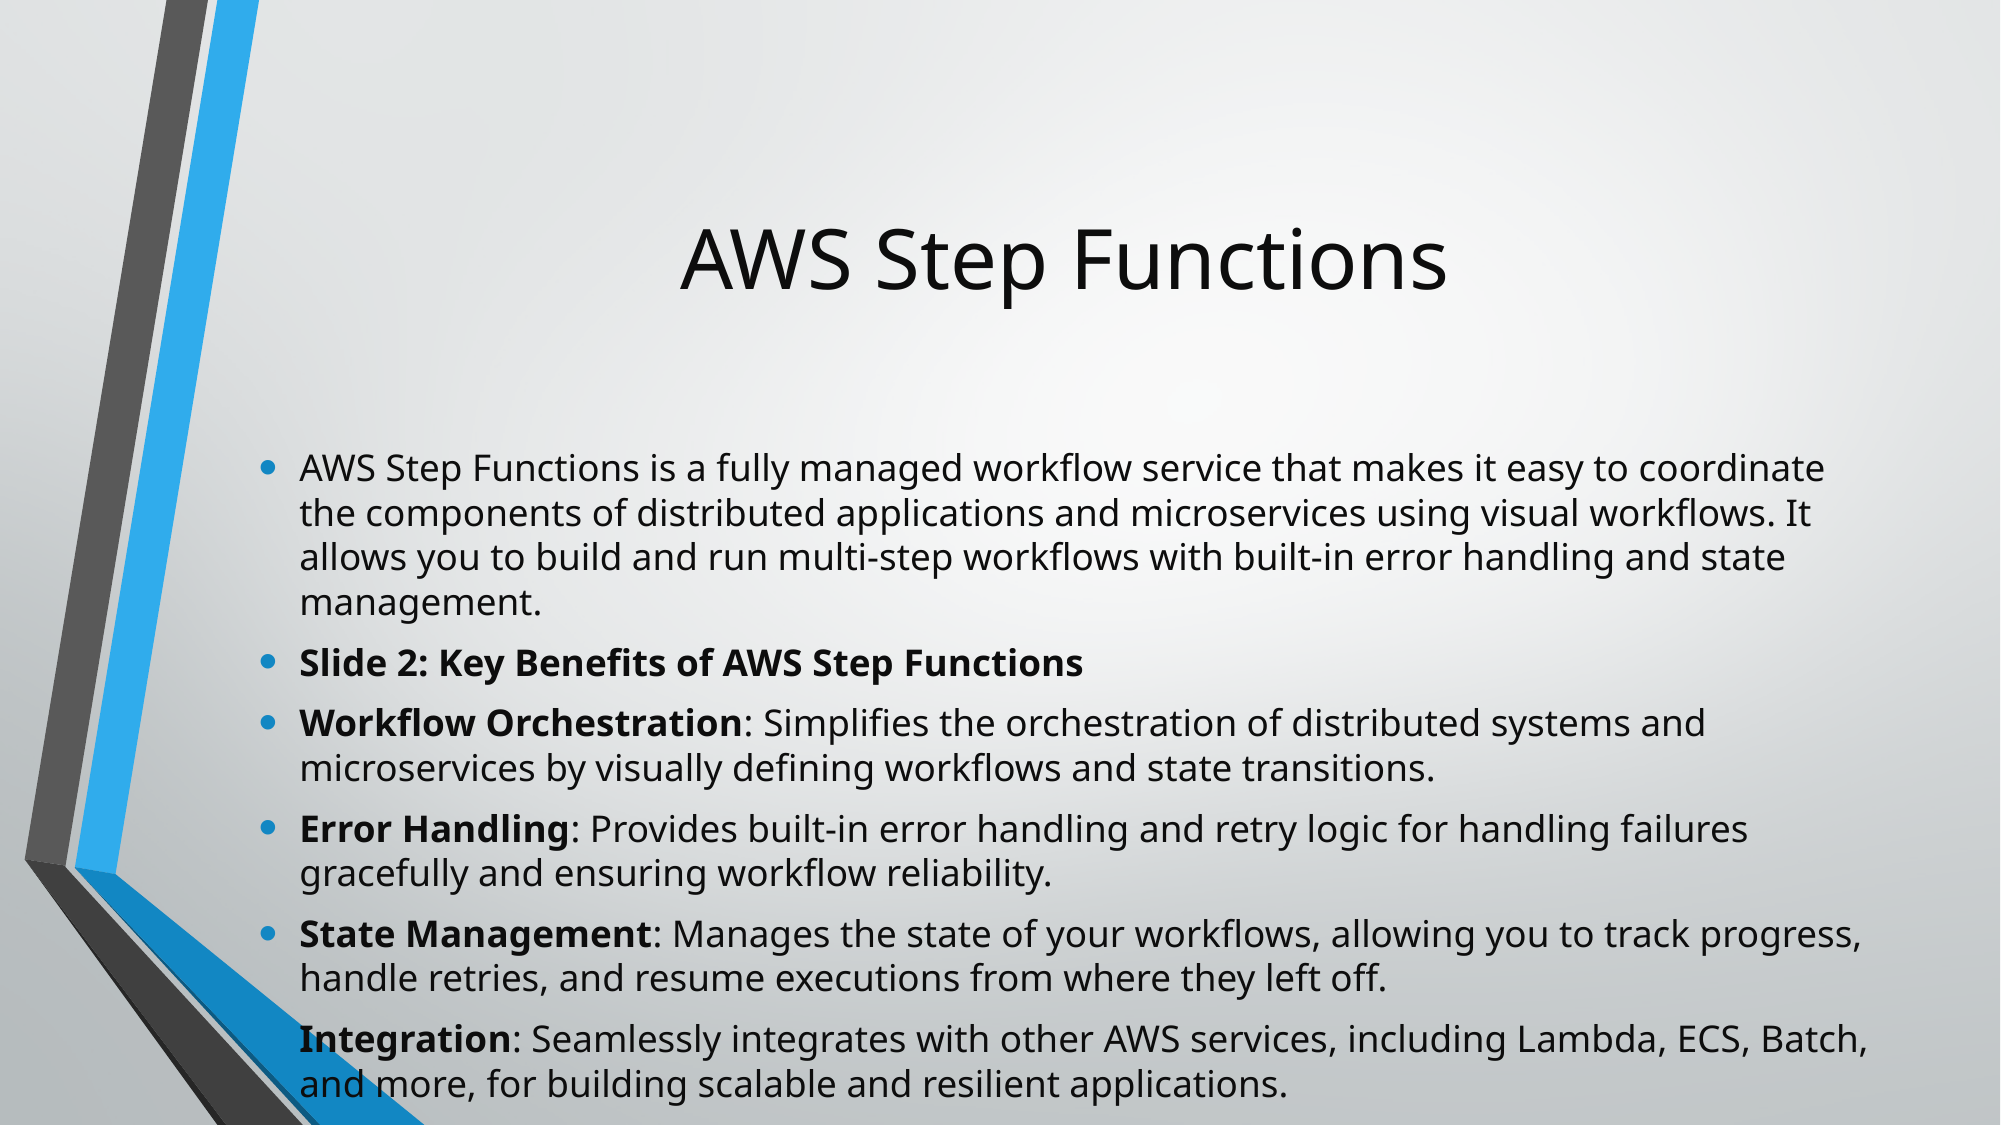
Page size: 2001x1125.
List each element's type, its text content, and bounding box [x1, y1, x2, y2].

list AWS Step Functions is a fully managed workflow service that makes it easy to coordinate the components of distributed applications and microservices using visual workflows. It allows you to build and run multi-step workflows with built-in error handling and state management. Slide 2: Key Benefits of AWS Step Functions Workflow Orchestration: Simplifies the orchestration of distributed systems and microservices by visually defining workflows and state transitions. Error Handling: Provides built-in error handling and retry logic for handling failures gracefully and ensuring workflow reliability. State Management: Manages the state of your workflows, allowing you to track progress, handle retries, and resume executions from where they left off. Integration: Seamlessly integrates with other AWS services, including Lambda, ECS, Batch, and more, for building scalable and resilient applications. [243, 437, 1887, 1113]
title AWS Step Functions [243, 112, 1887, 400]
